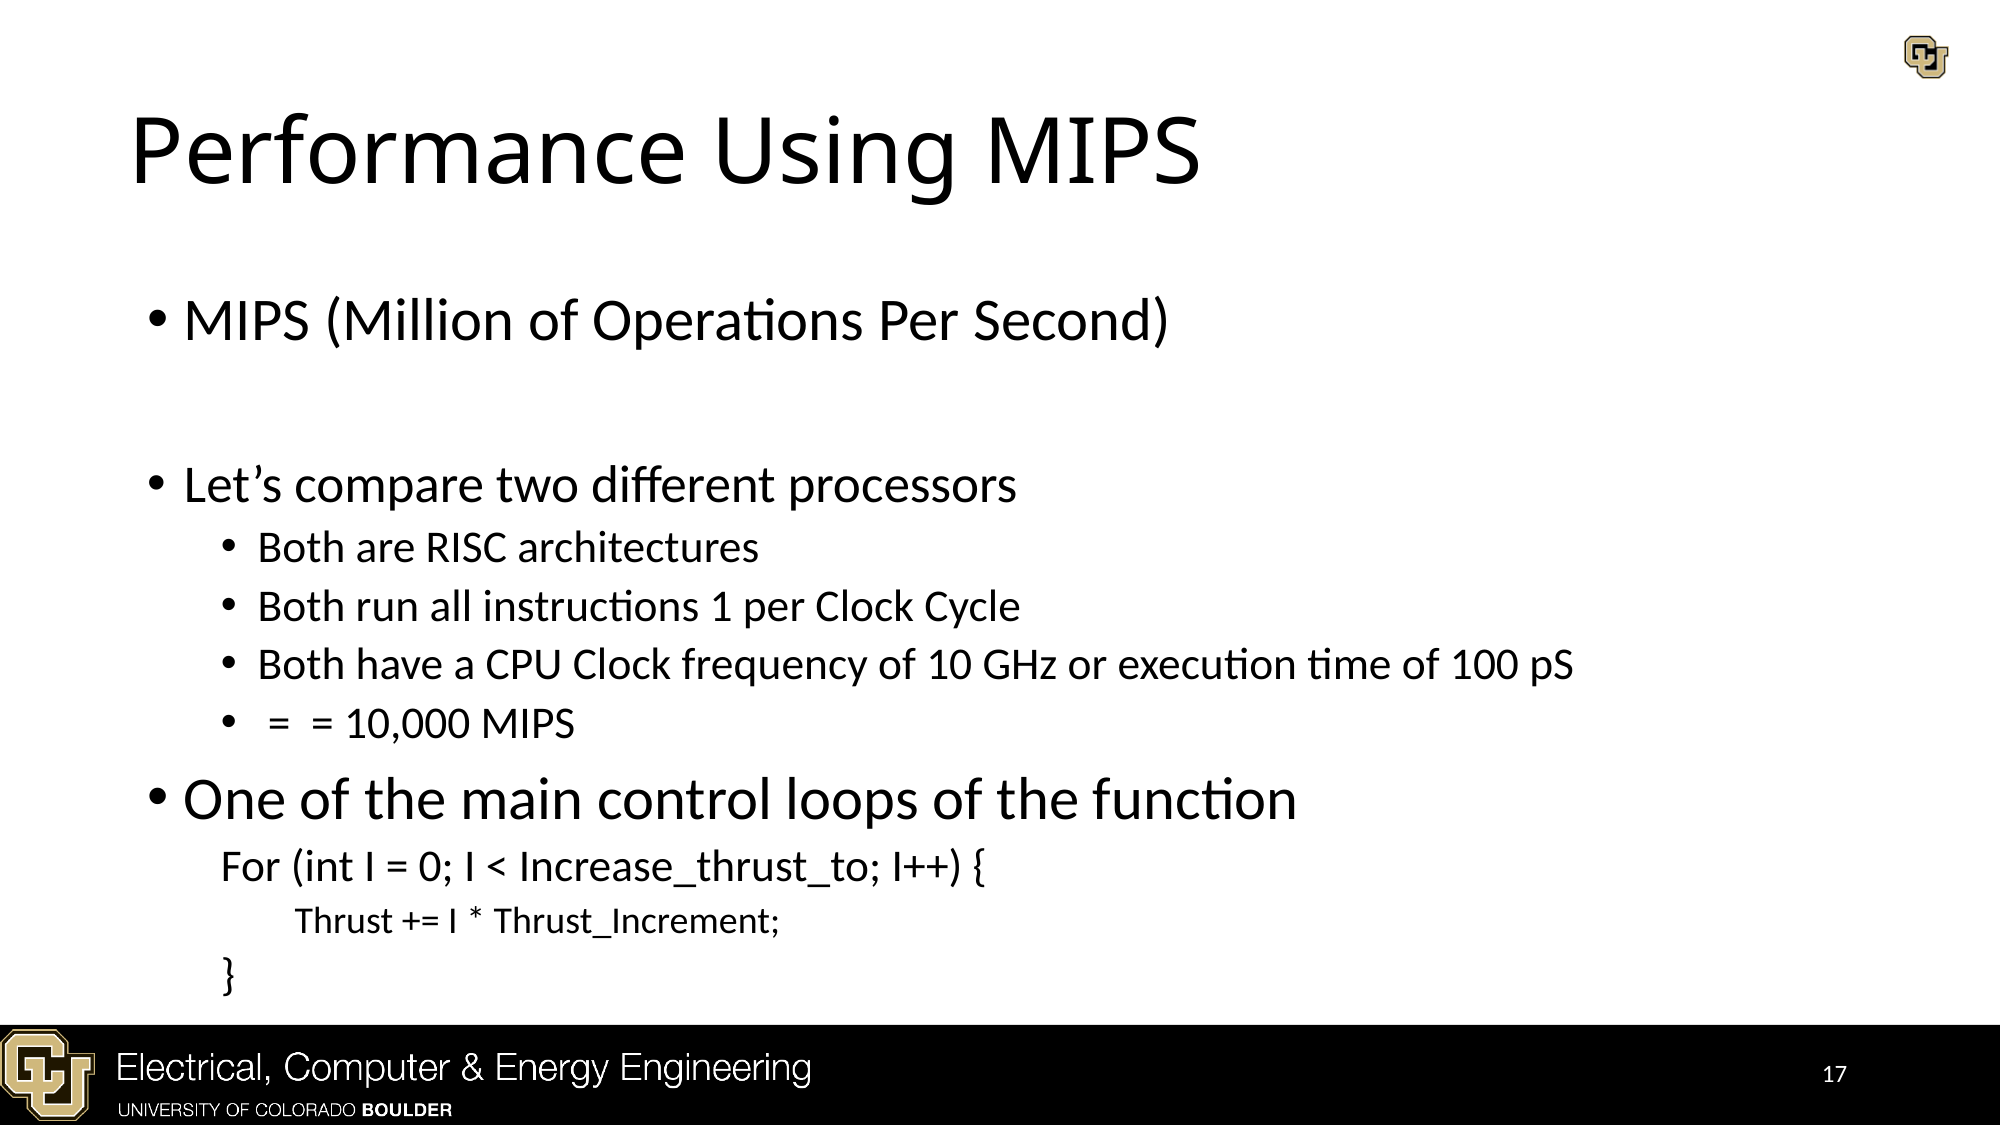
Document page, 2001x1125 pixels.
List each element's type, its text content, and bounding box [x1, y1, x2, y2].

text_box [137, 299, 1863, 1014]
title Performance Using MIPS [113, 45, 1915, 263]
footer [0, 1024, 2000, 1125]
slide_number 17 [1412, 1042, 1863, 1103]
picture [1899, 32, 1958, 87]
picture [0, 1029, 810, 1121]
